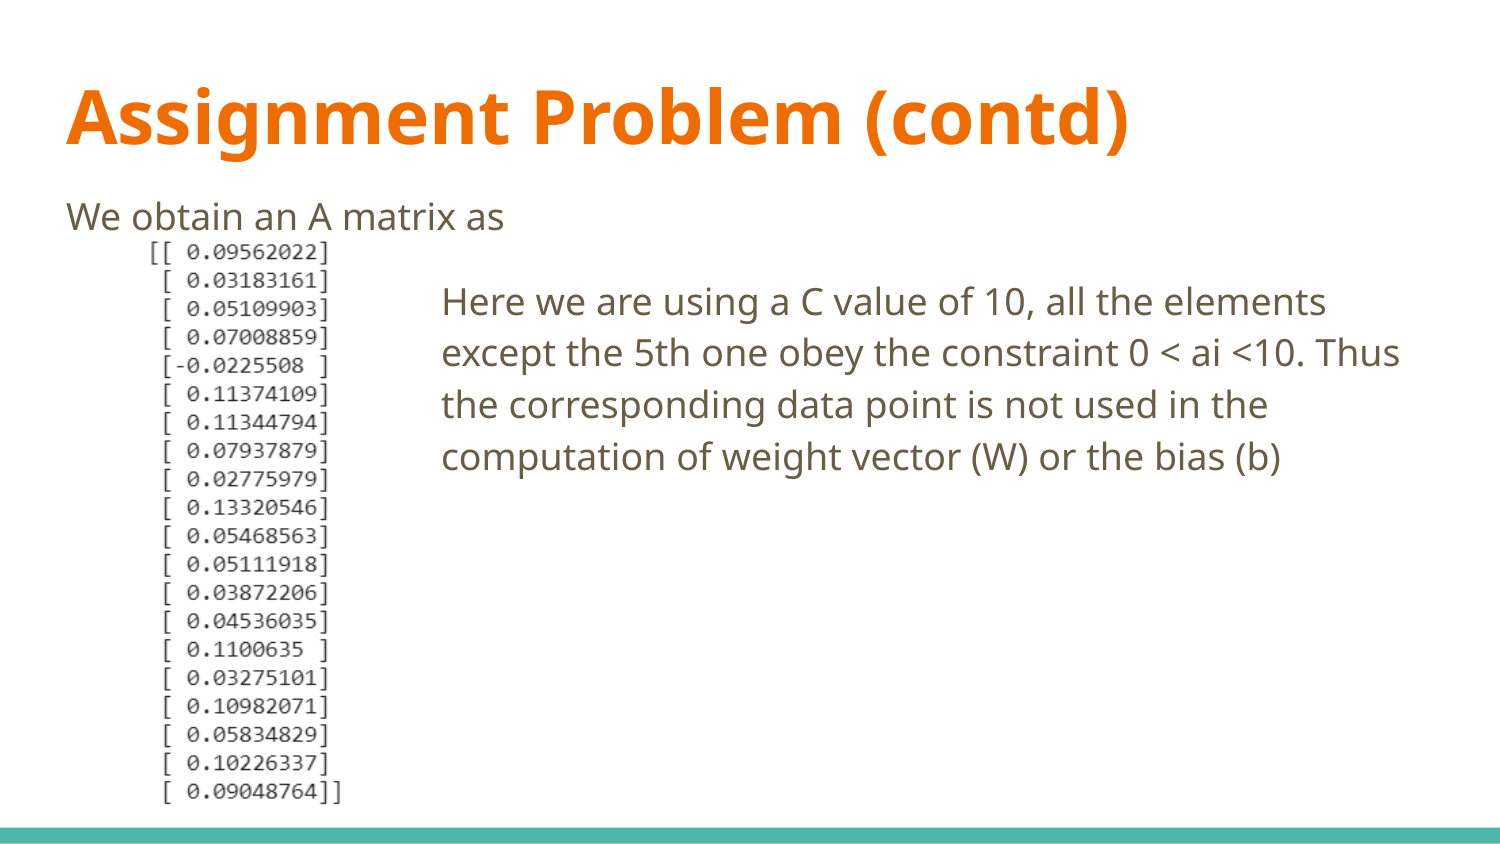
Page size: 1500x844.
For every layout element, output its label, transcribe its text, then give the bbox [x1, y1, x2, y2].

picture [138, 231, 348, 815]
list We obtain an A matrix as Here we are using a C value of 10, all the elements except the 5th one obey the constraint 0 < ai <10. Thus the corresponding data point is not used in the computation of weight vector (W) or the bias (b) [51, 170, 1449, 815]
title Assignment Problem (contd) [51, 54, 1449, 170]
